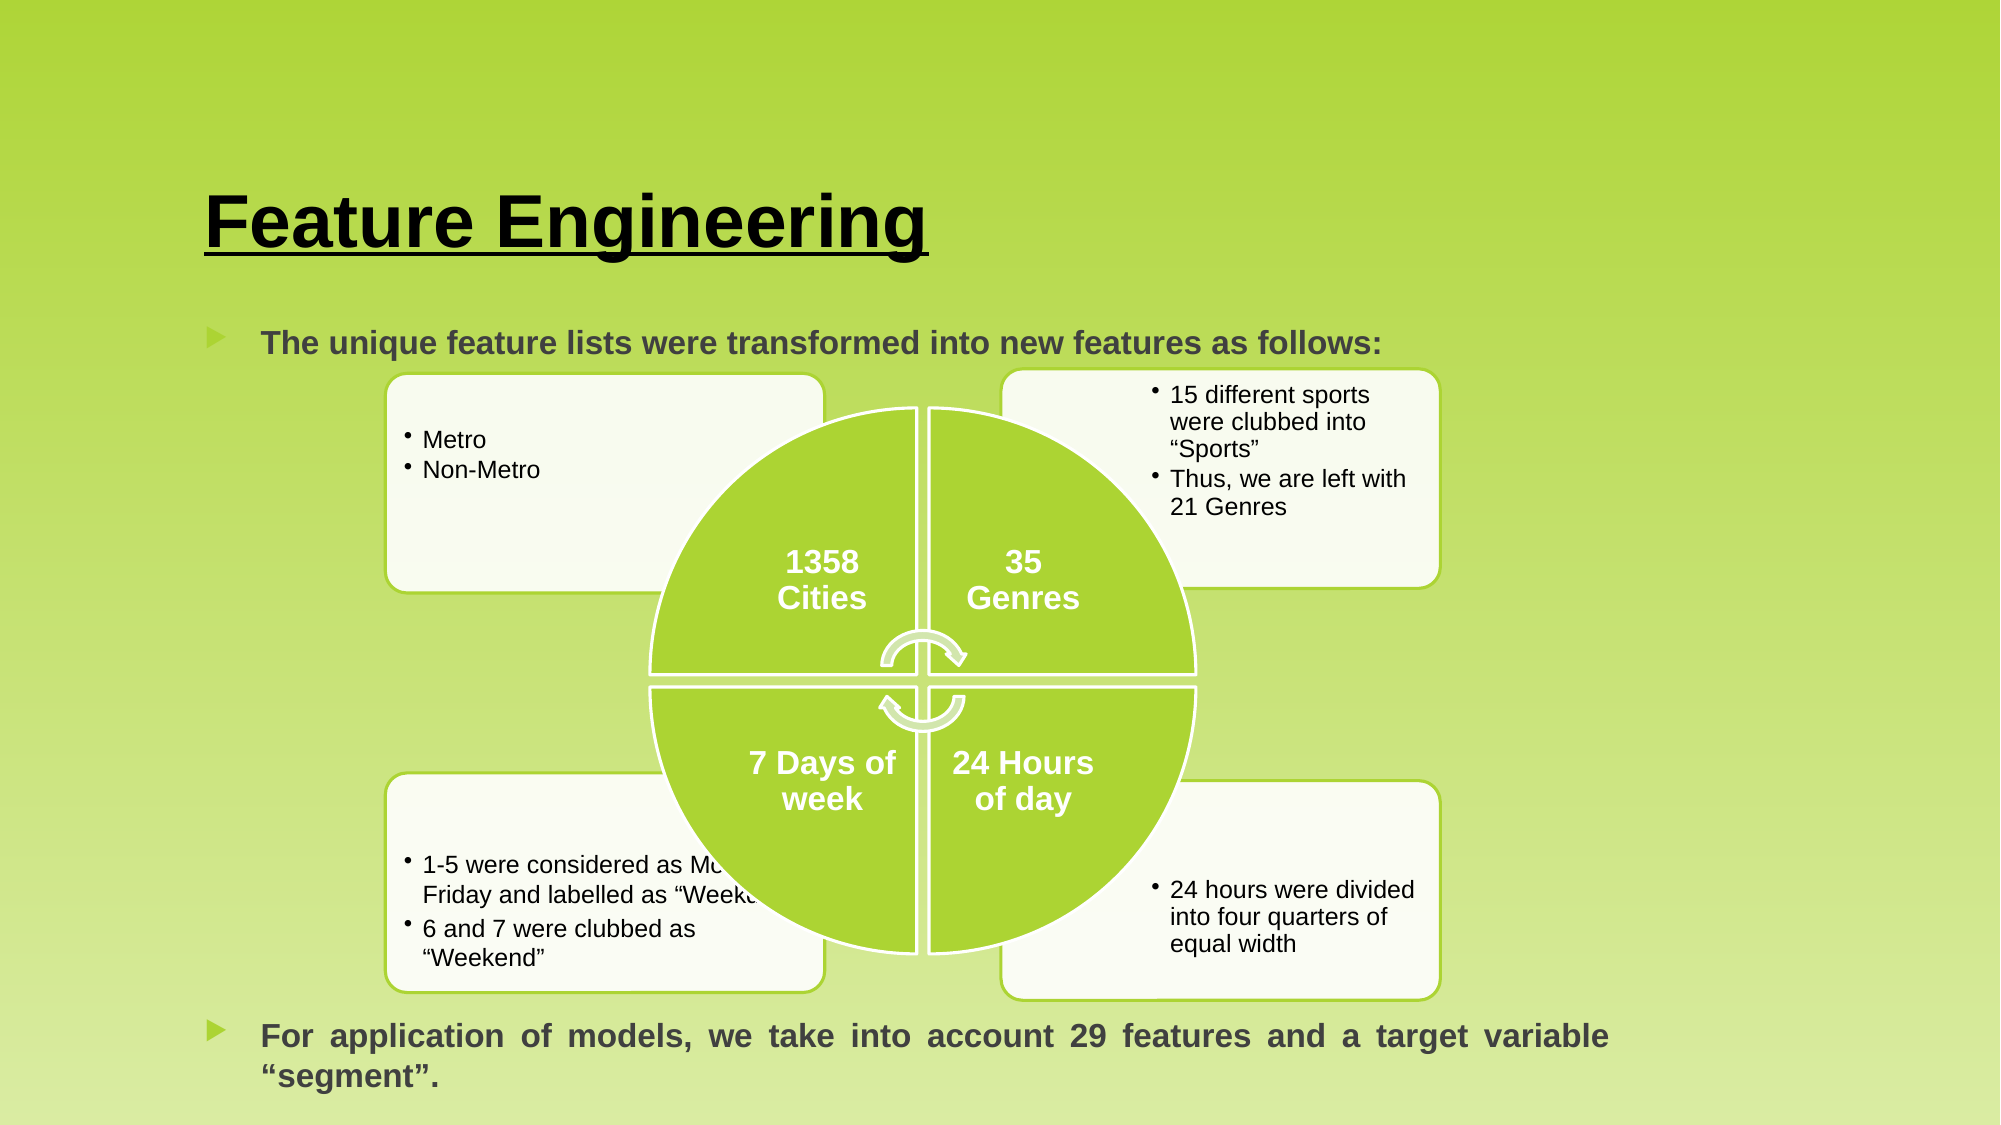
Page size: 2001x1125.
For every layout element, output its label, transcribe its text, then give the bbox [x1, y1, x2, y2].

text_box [259, 372, 1587, 990]
text_box For application of models, we take into account 29 features and a target variable “segment”. [189, 1006, 1627, 1125]
list The unique feature lists were transformed into new features as follows: [189, 313, 1627, 432]
title Feature Engineering [189, 159, 1627, 276]
